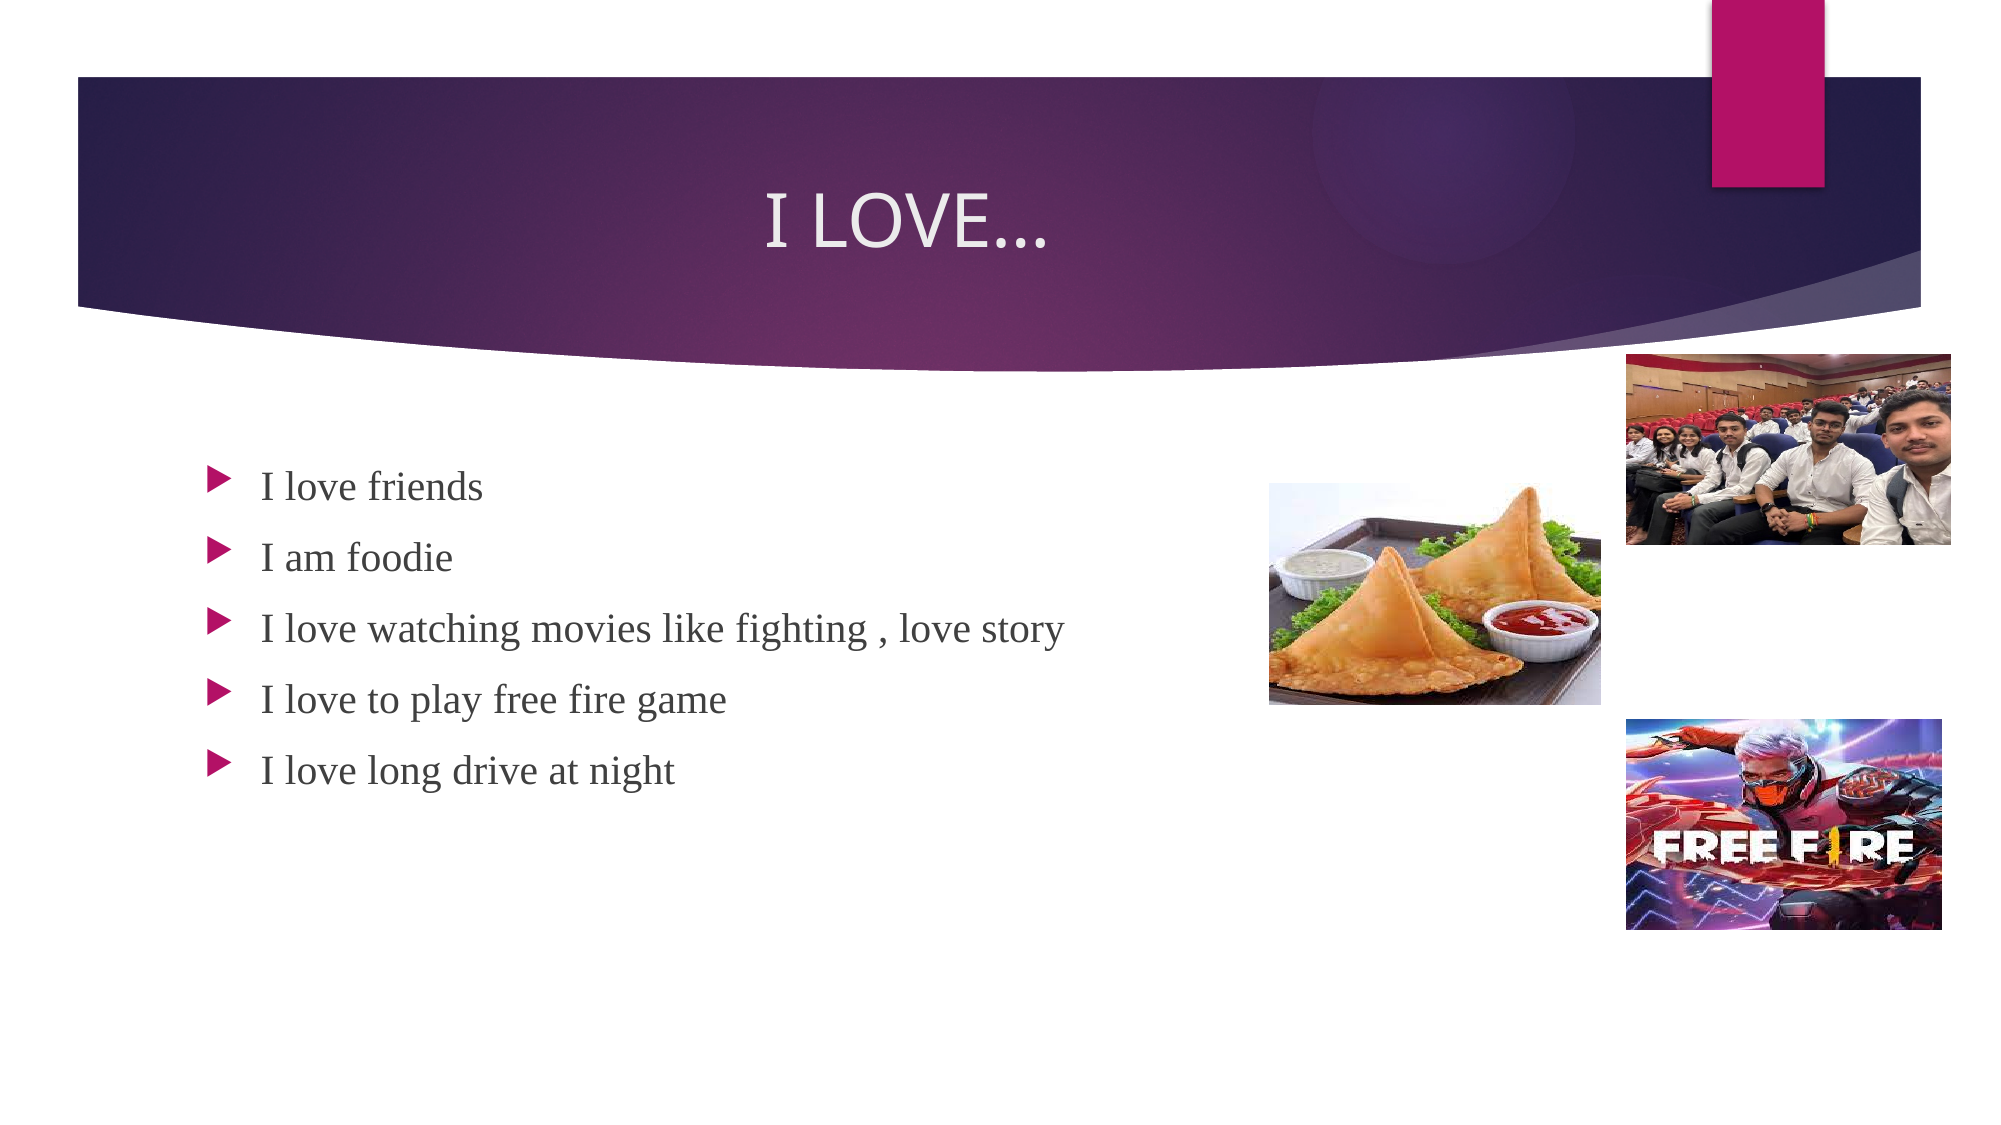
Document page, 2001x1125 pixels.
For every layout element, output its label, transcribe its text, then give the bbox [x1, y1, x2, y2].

picture [1268, 483, 1602, 706]
picture [1626, 719, 1942, 930]
list I love friends I am foodie I love watching movies like fighting , love story I love to play free fire game I love long drive at night [189, 451, 1841, 988]
title I LOVE… [189, 159, 1627, 276]
picture [1626, 354, 1951, 545]
